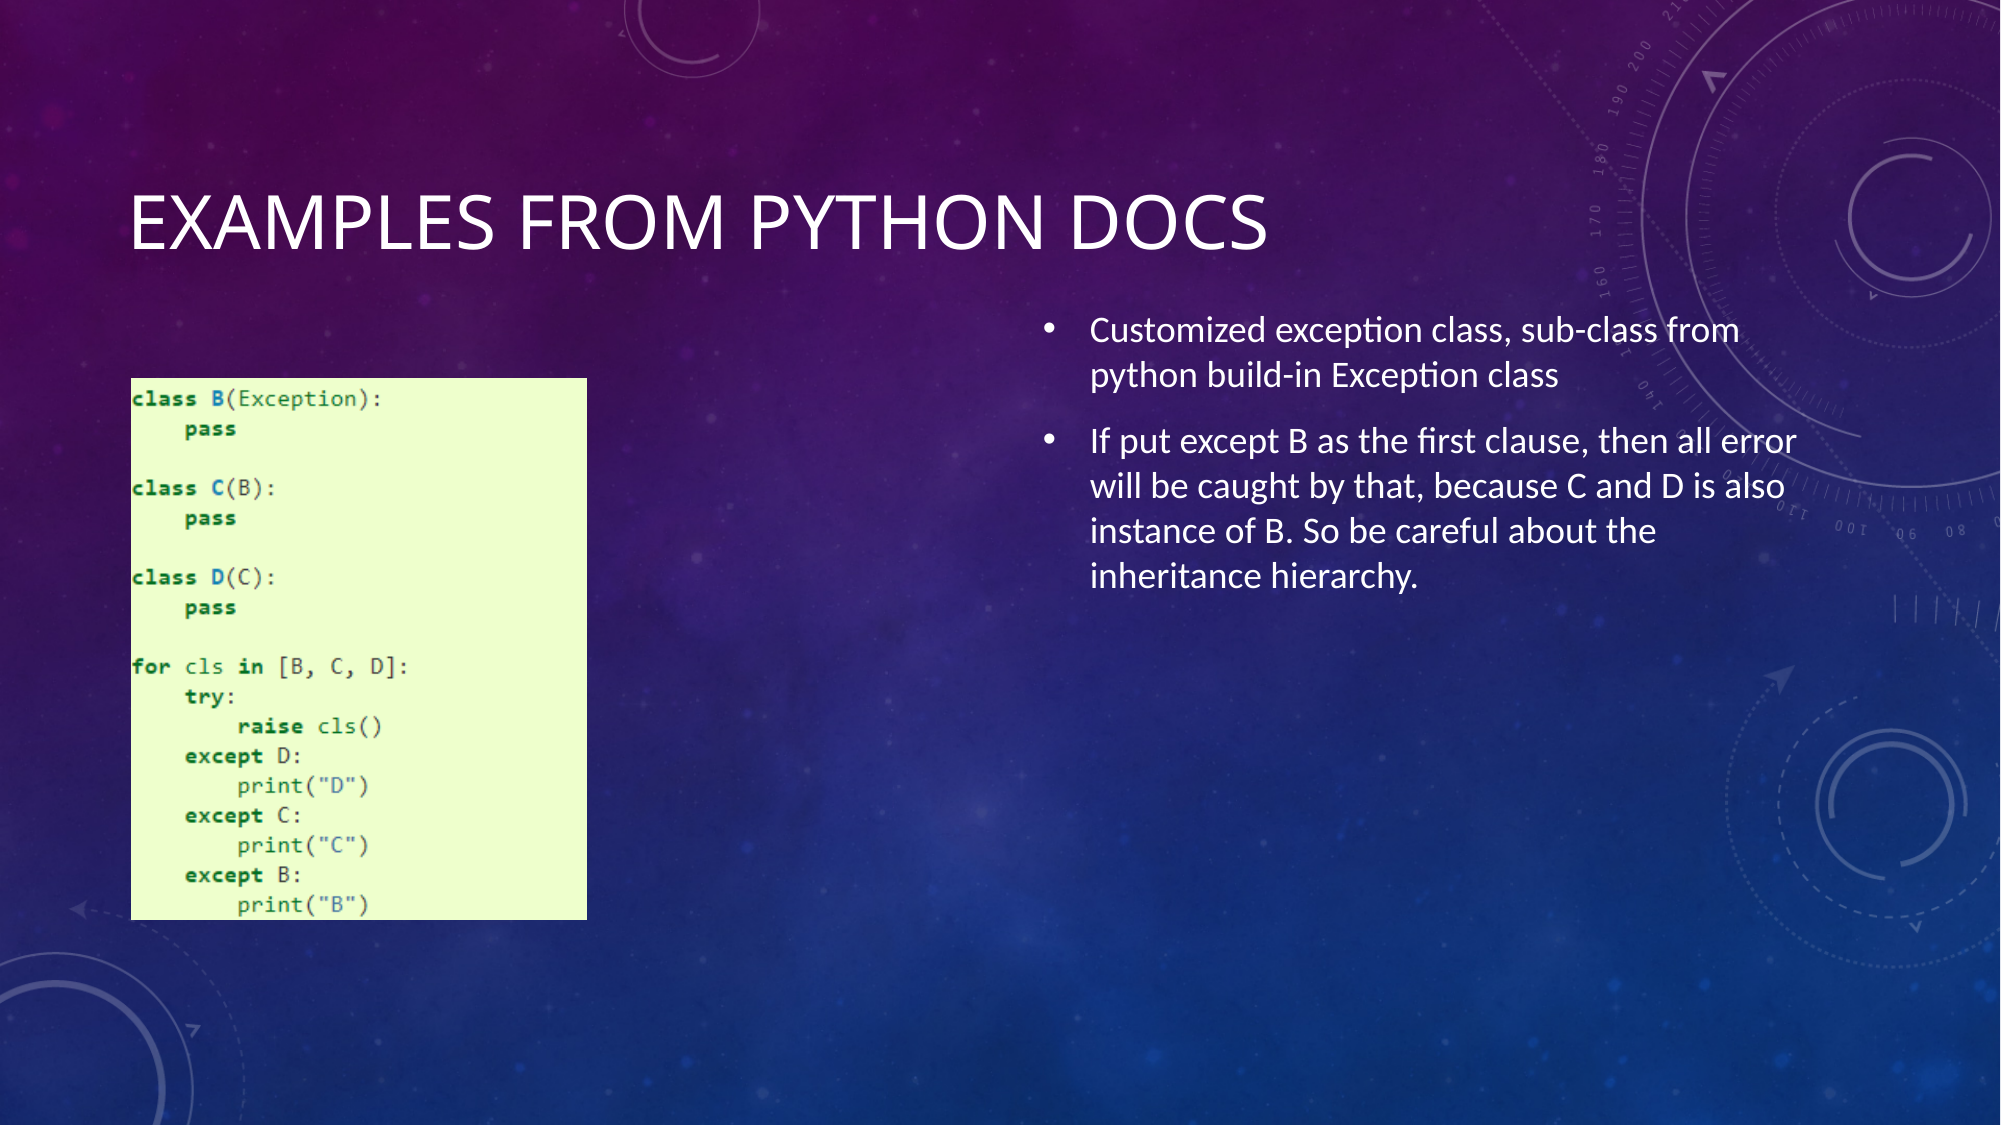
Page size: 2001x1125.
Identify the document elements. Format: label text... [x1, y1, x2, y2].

picture [0, 0, 2001, 1125]
title Examples from python docs [112, 99, 1775, 339]
list Customized exception class, sub-class from python build-in Exception class If put except B as the first clause, then all error will be caught by that, because C and D is also instance of B. So be careful about the inheritance hierarchy. [1027, 297, 1836, 1041]
